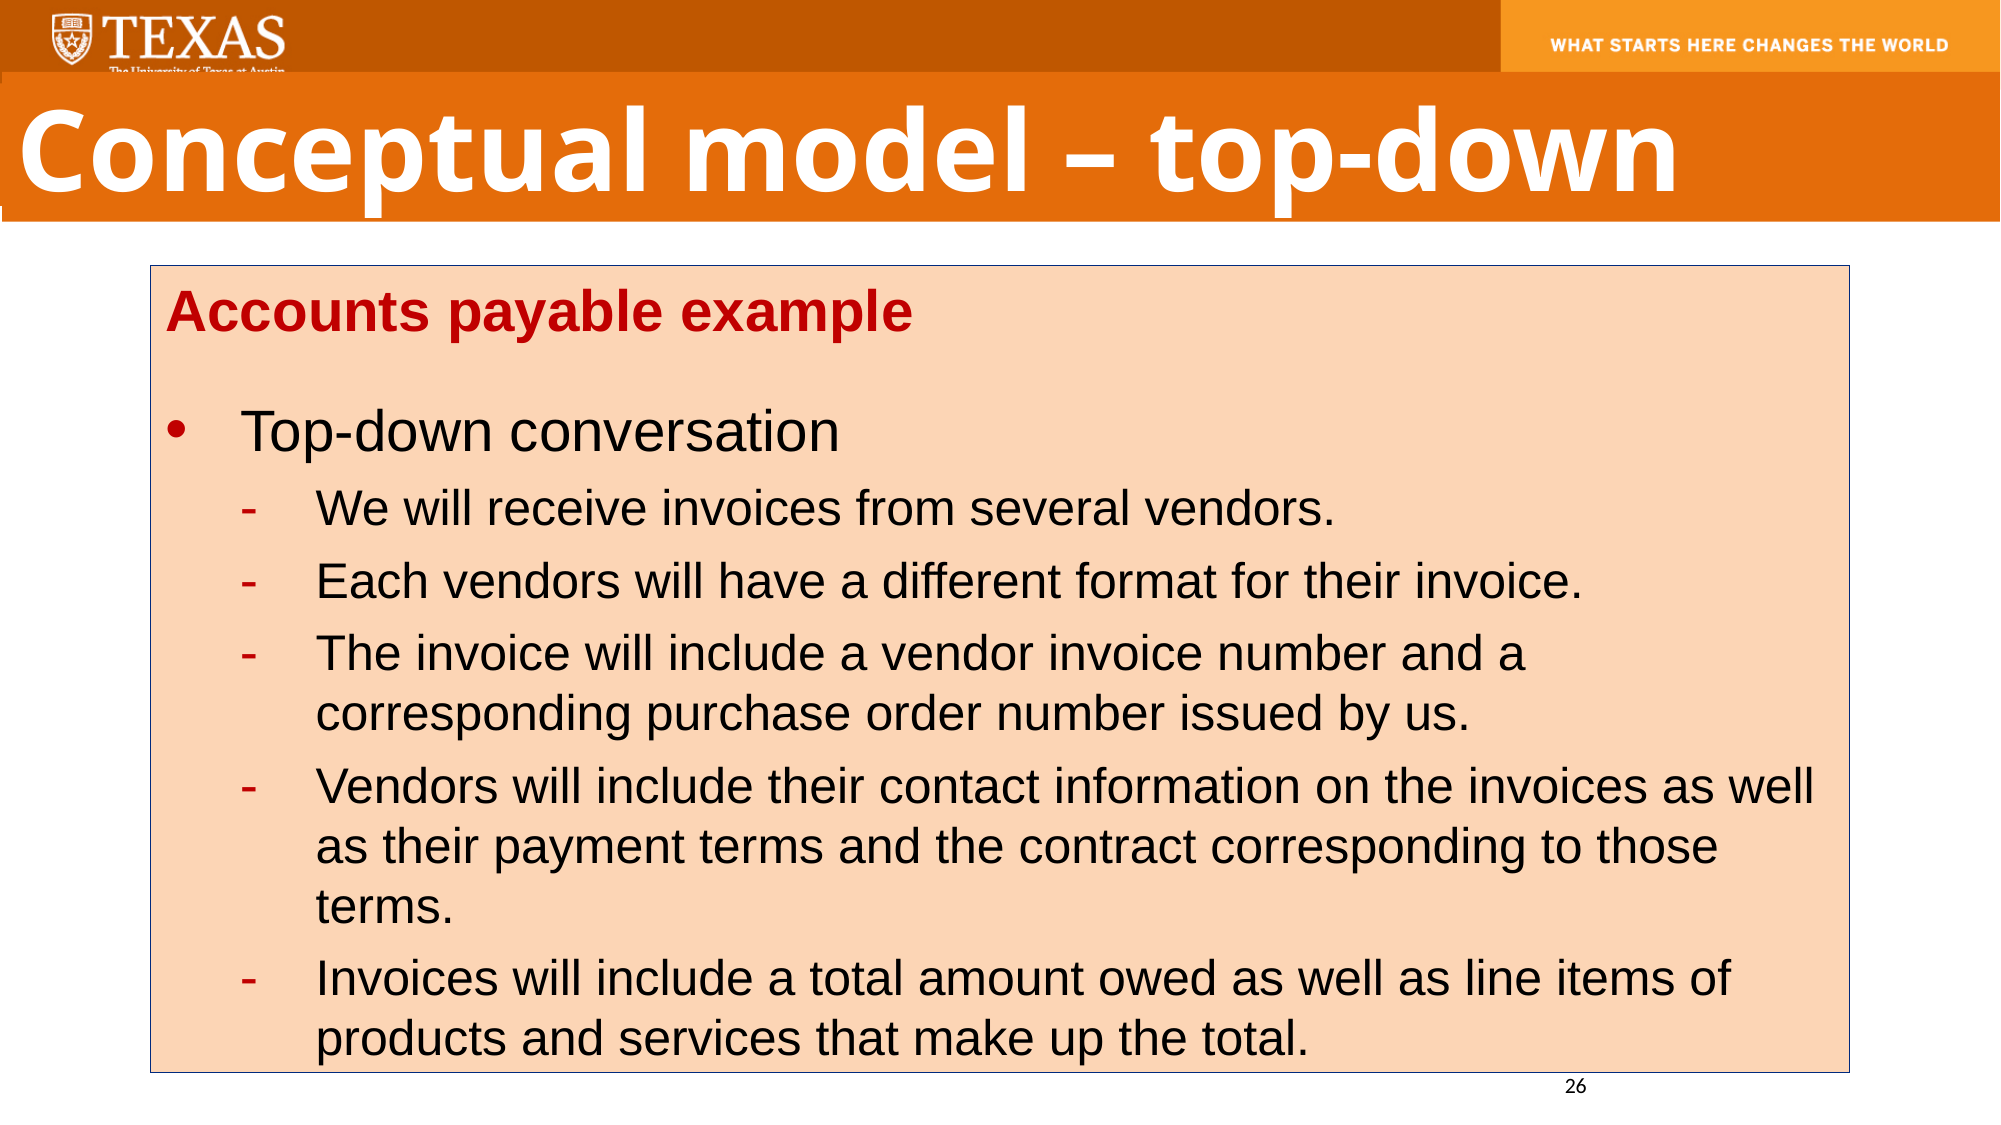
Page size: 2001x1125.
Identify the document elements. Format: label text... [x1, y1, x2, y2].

picture [0, 0, 2001, 1125]
text_box Accounts payable example Top-down conversation We will receive invoices from several vendors. Each vendors will have a different format for their invoice. The invoice will include a vendor invoice number and a corresponding purchase order number issued by us. Vendors will include their contact information on the invoices as well as their payment terms and the contract corresponding to those terms. Invoices will include a total amount owed as well as line items of products and services that make up the total. [150, 265, 1850, 1073]
text_box Conceptual model – top-down [2, 71, 2000, 222]
slide_number 26 [1550, 1064, 2000, 1124]
